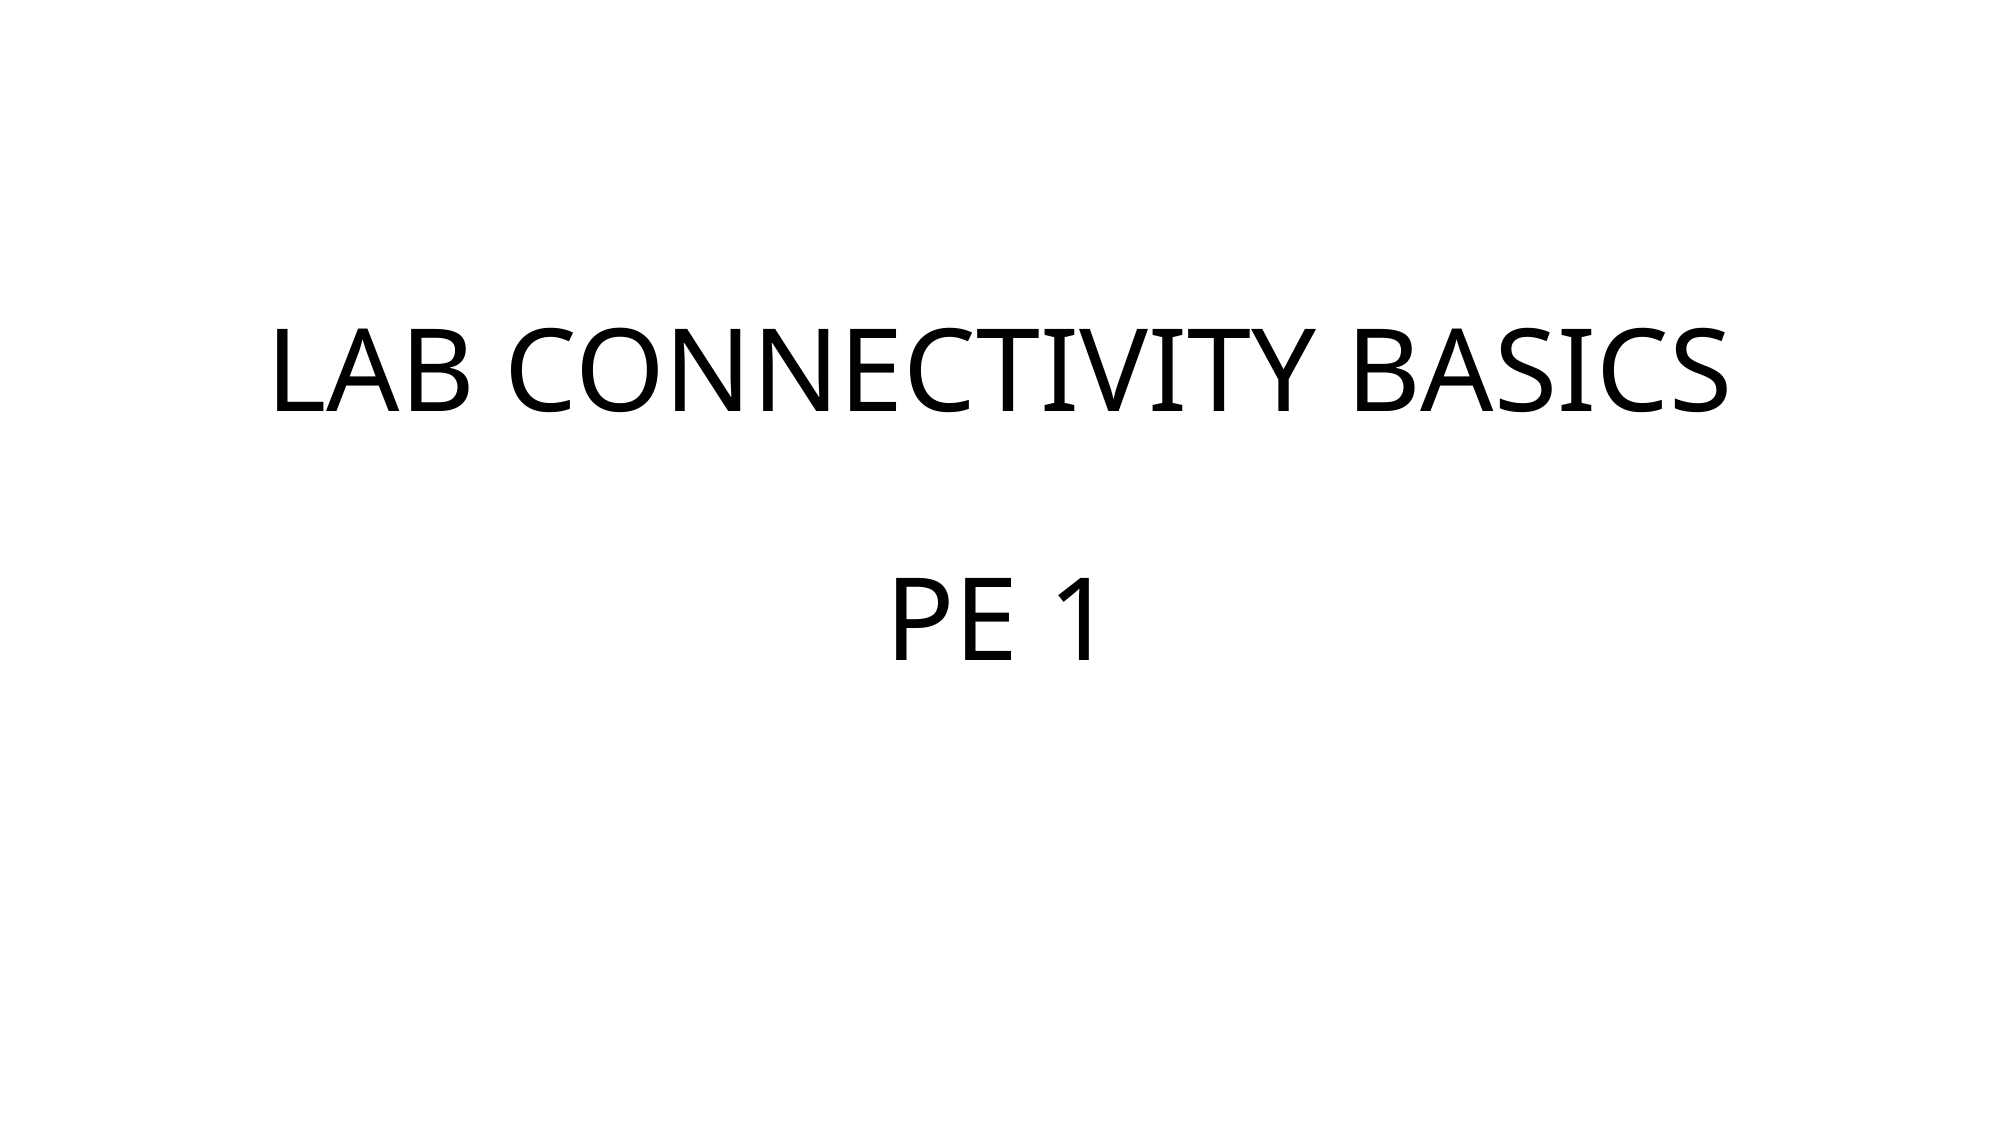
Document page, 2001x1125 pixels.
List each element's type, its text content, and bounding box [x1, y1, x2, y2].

title LAB CONNECTIVITY BASICS PE 1 [249, 301, 1750, 693]
